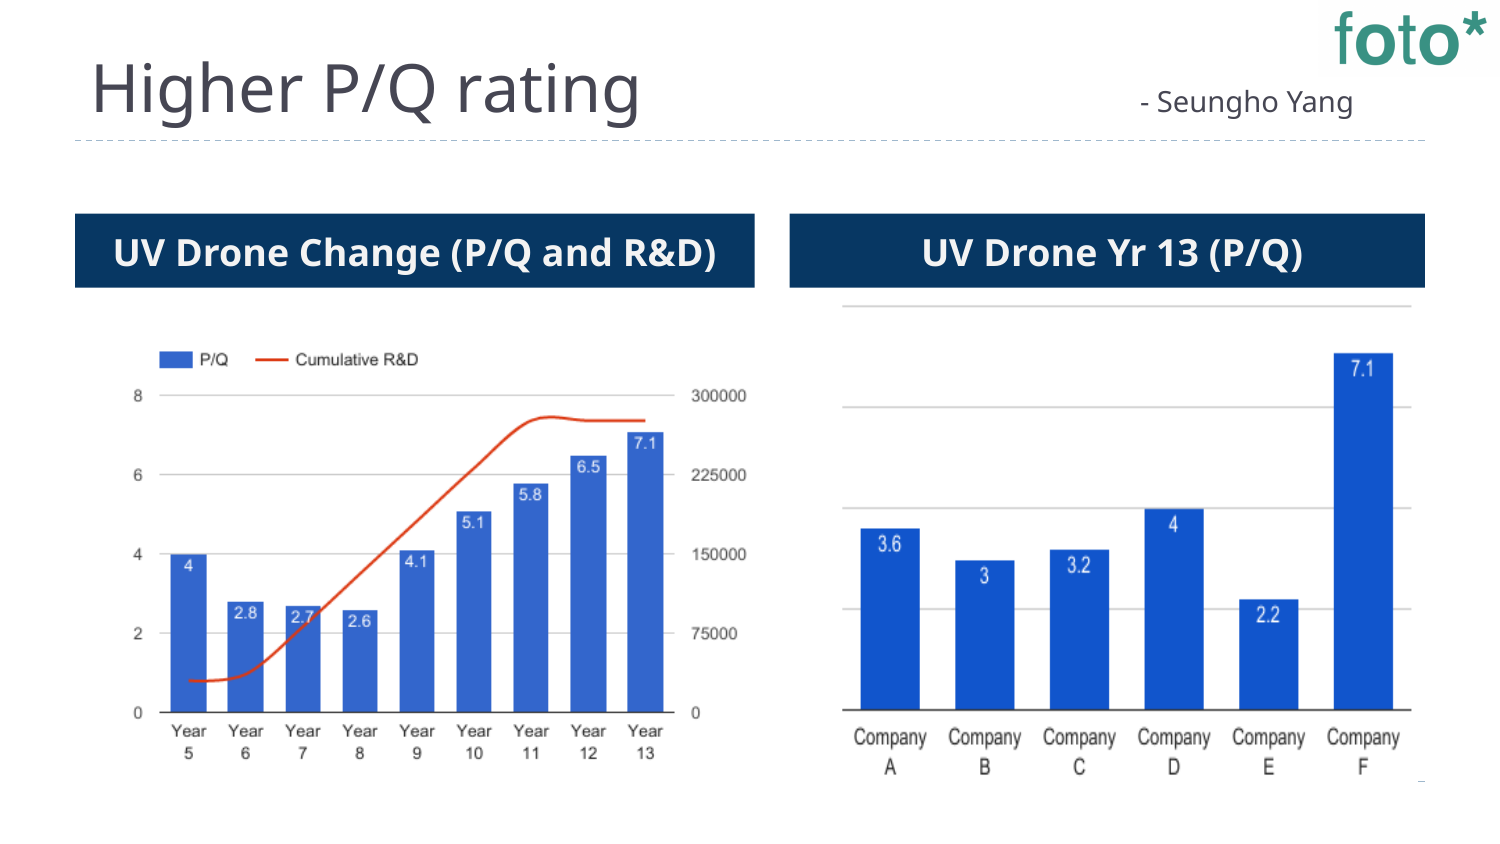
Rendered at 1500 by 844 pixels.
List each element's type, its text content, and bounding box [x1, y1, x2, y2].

picture [0, 180, 1418, 837]
picture [1317, 0, 1500, 78]
text_box UV Drone Change (P/Q and R&D) [75, 213, 755, 288]
title Higher P/Q rating - Seungho Yang [75, 18, 1425, 141]
